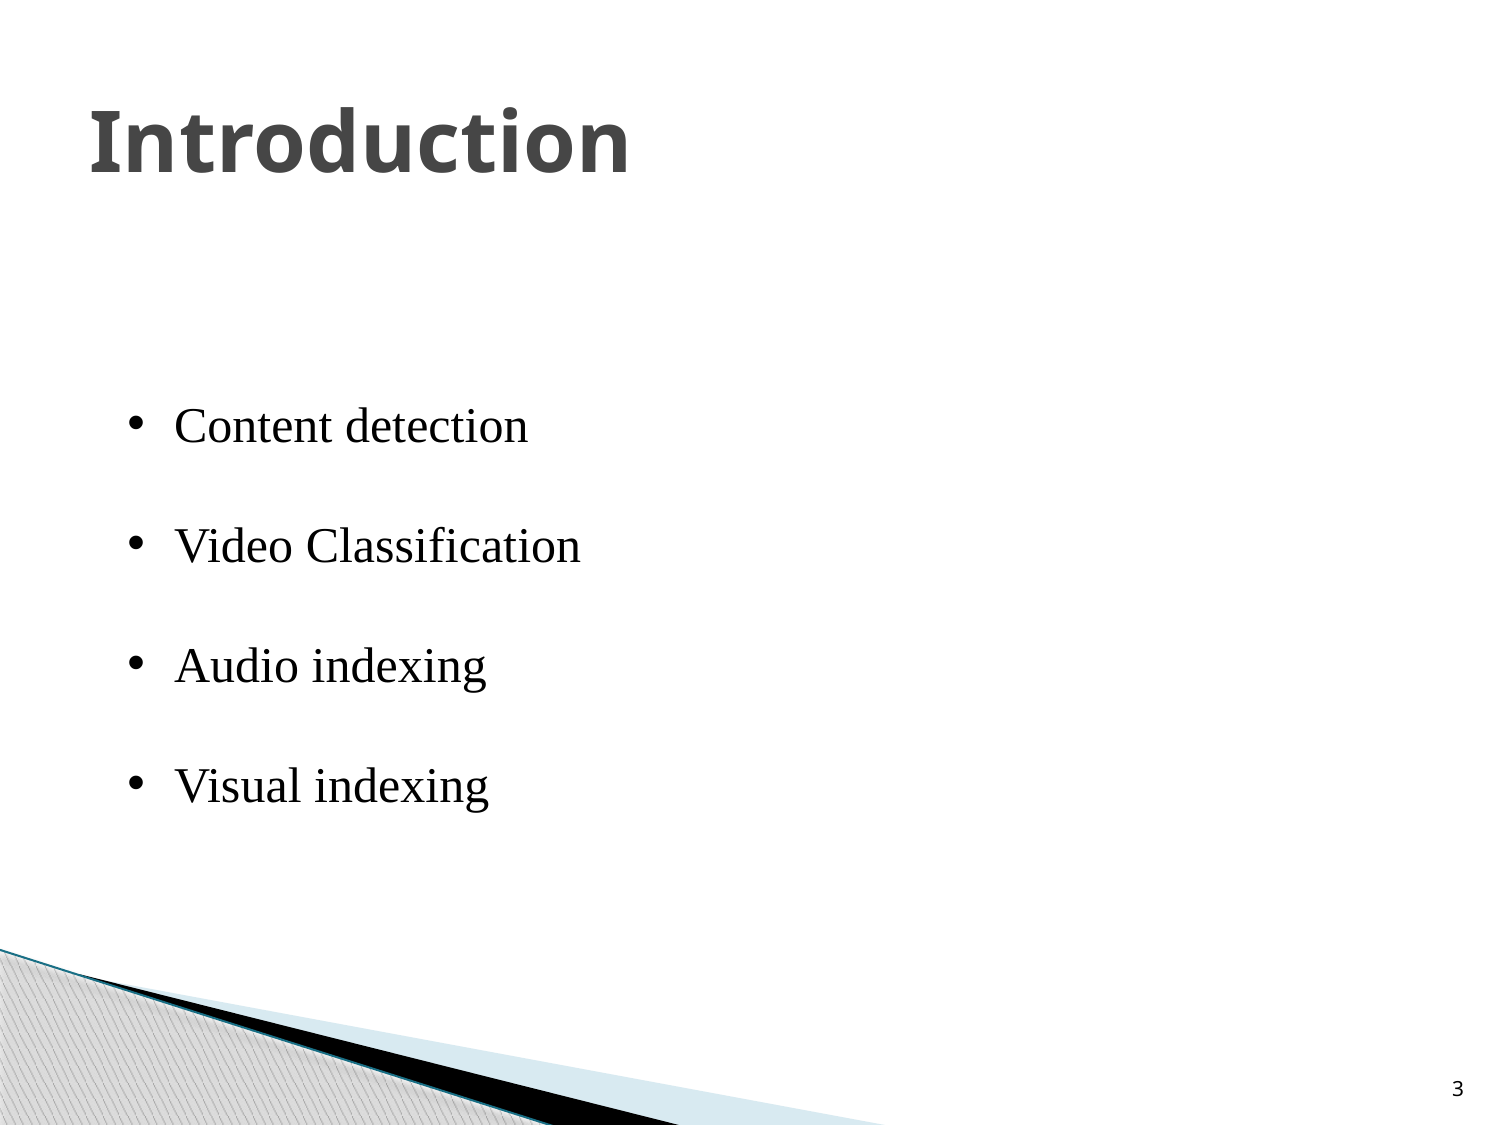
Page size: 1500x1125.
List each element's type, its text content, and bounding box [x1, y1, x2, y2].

title Introduction [75, 45, 1425, 233]
slide_number 3 [1418, 1051, 1479, 1112]
text_box Content detection Video Classification Audio indexing Visual indexing [112, 324, 1200, 820]
